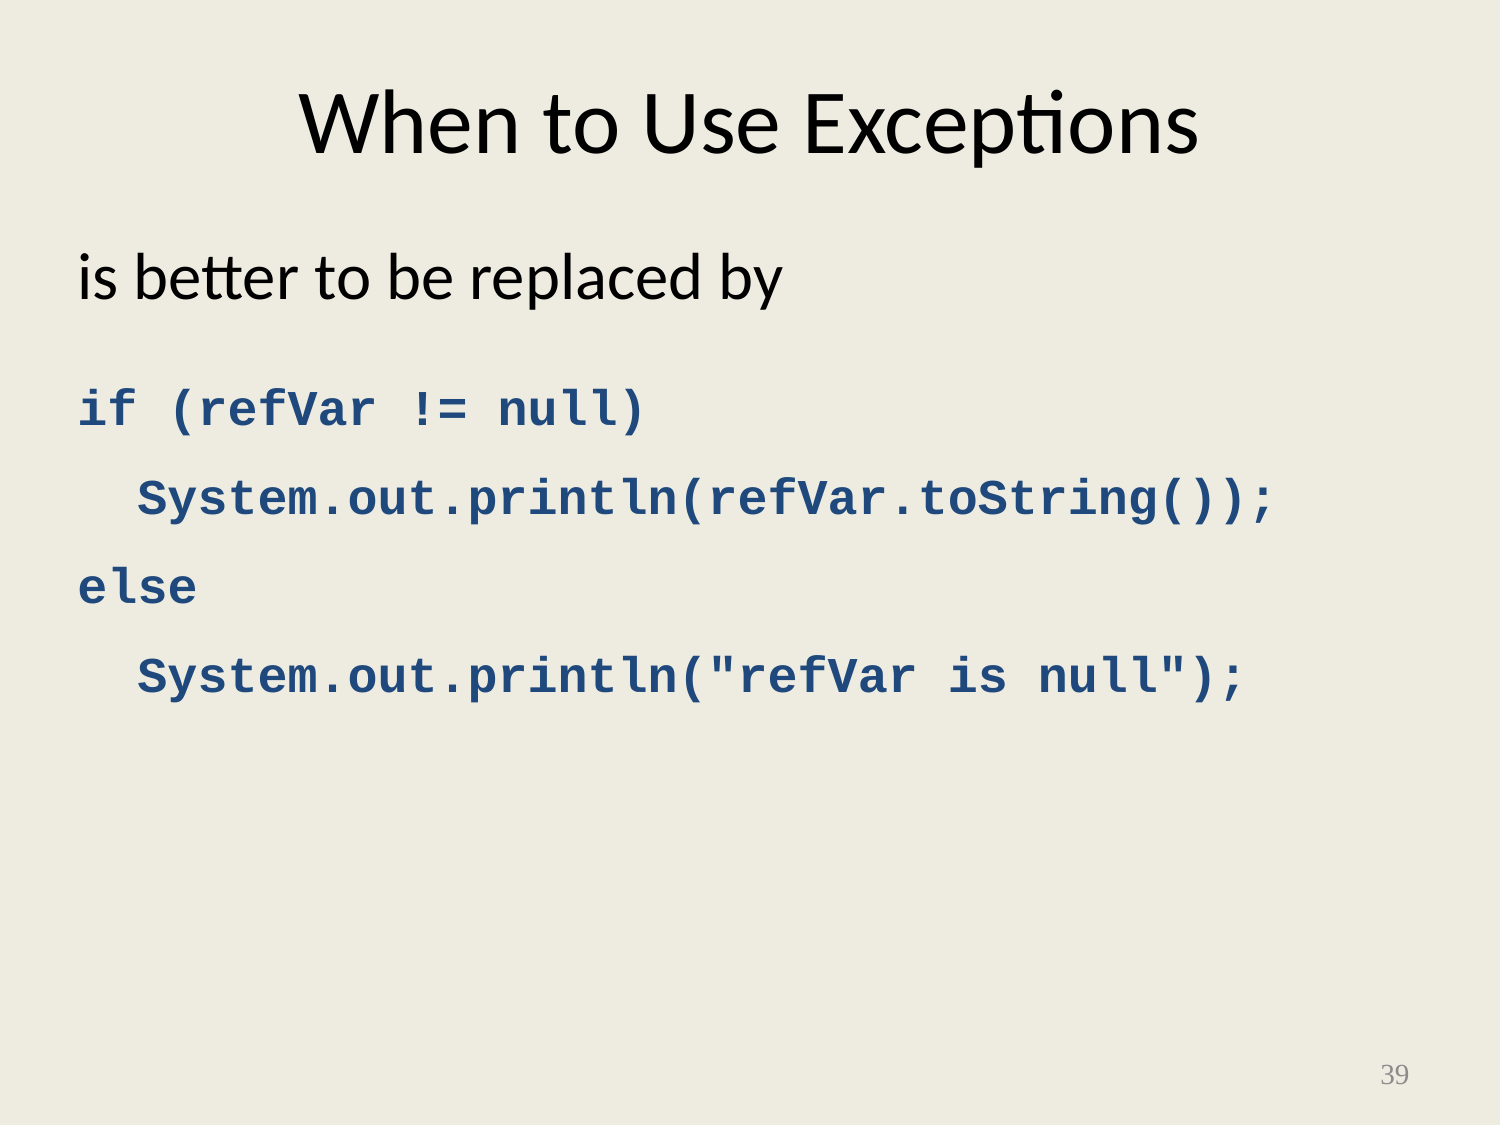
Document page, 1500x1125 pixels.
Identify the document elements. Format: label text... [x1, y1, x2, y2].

slide_number 39 [1074, 1042, 1425, 1103]
title When to Use Exceptions [112, 0, 1388, 224]
list is better to be replaced by [62, 224, 1450, 325]
text_box if (refVar != null) System.out.println(refVar.toString()); else System.out.println("refVar is null"); [62, 375, 1413, 800]
